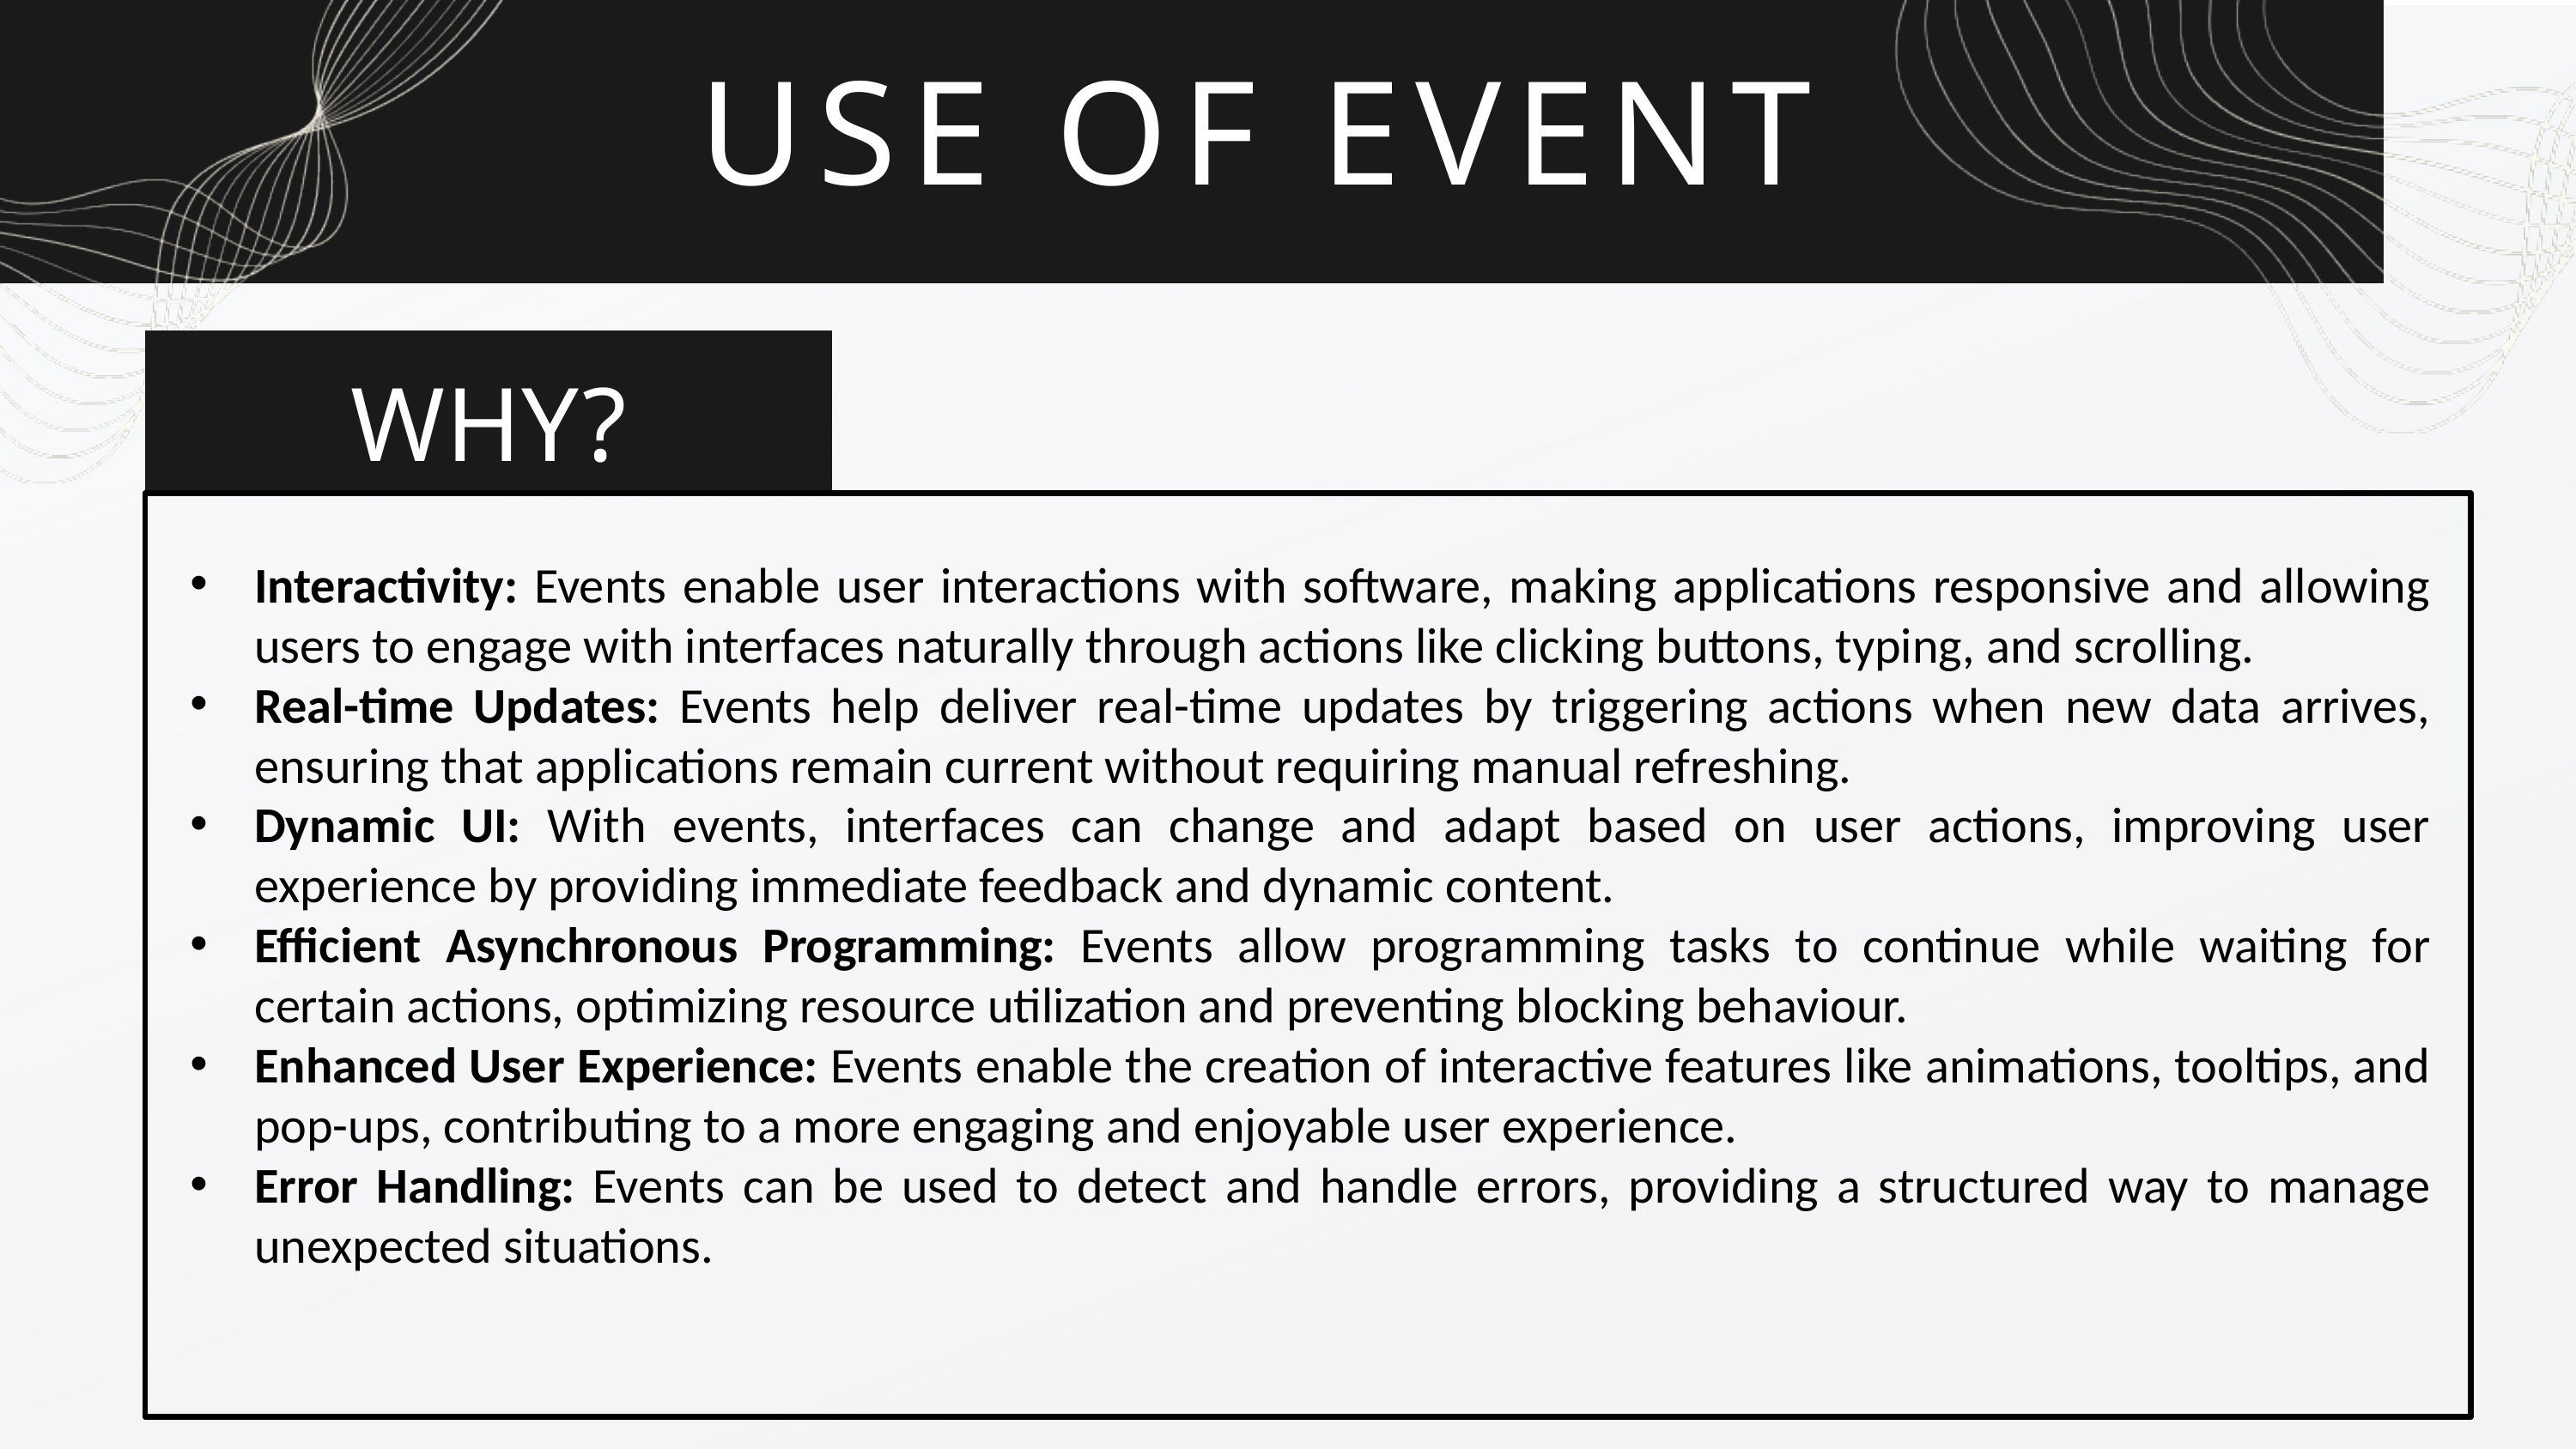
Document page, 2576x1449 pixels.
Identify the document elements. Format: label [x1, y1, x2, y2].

text_box [0, 0, 2384, 284]
text_box [0, 294, 544, 485]
text_box [0, 294, 2576, 1449]
text_box [1894, 0, 2576, 435]
text_box [144, 330, 833, 493]
text_box [144, 493, 2471, 1417]
